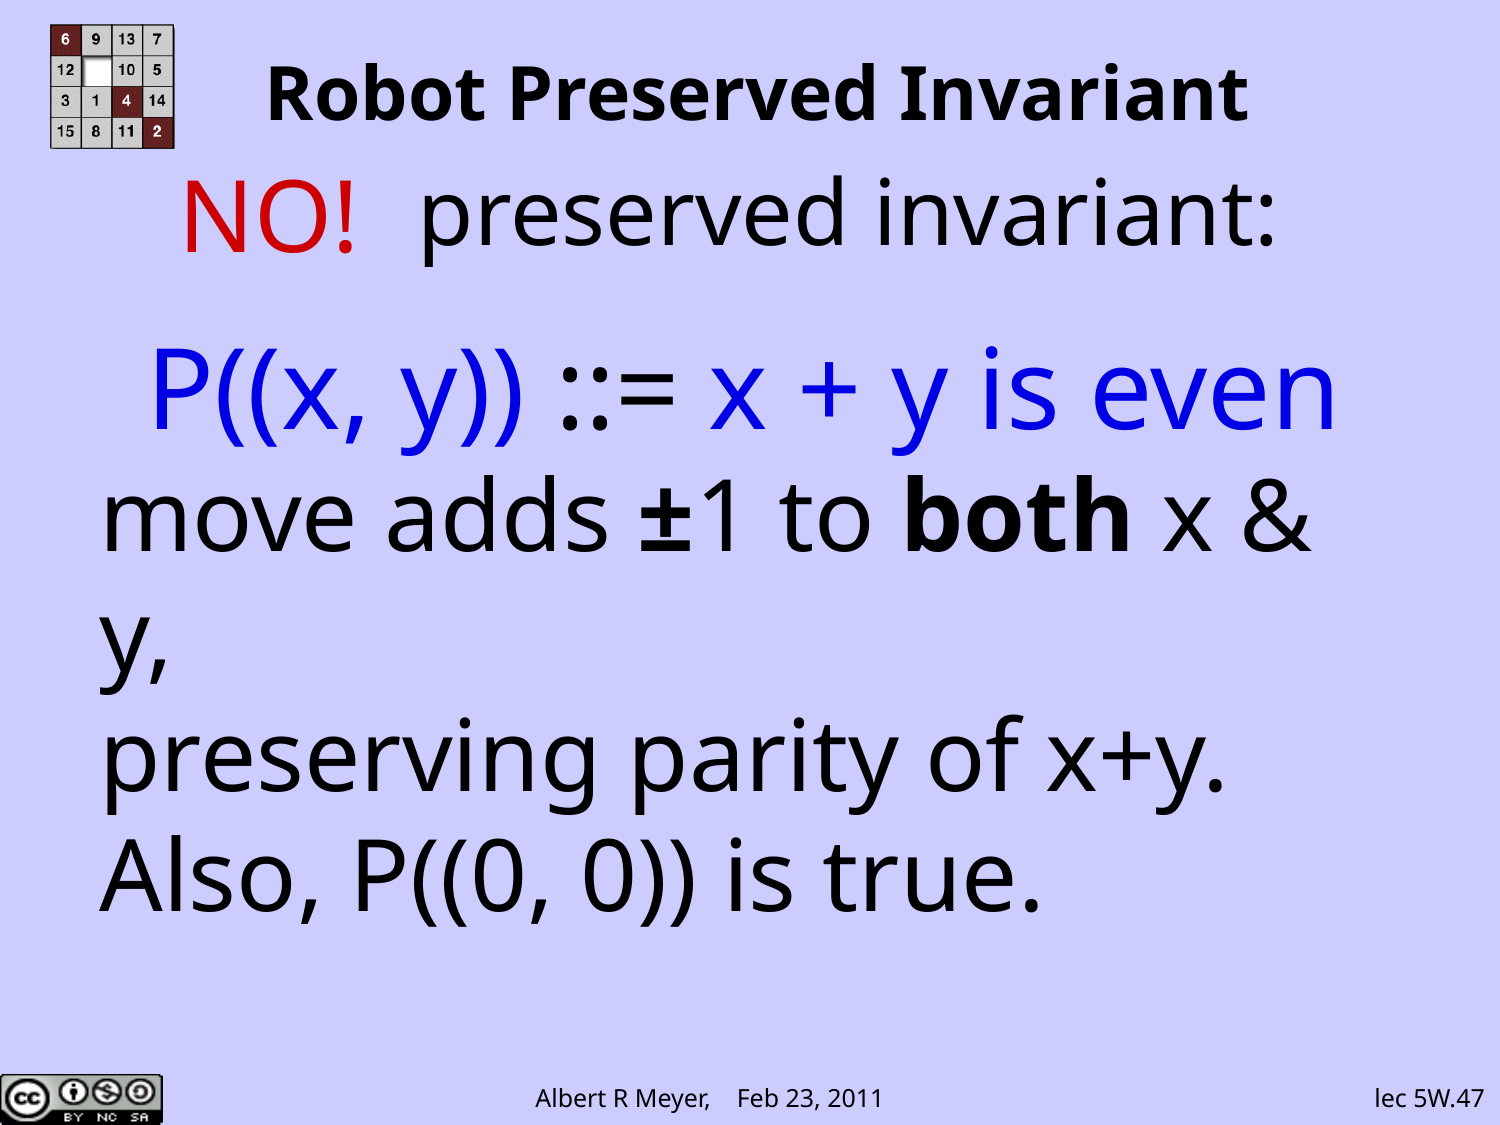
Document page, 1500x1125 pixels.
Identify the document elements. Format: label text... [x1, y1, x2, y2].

picture [49, 24, 176, 149]
text_box preserved invariant: [411, 147, 1287, 271]
slide_number lec 5W.47 [1337, 1074, 1500, 1125]
text_box NO! [172, 145, 366, 279]
title Robot Preserved Invariant [249, 37, 1450, 188]
text_box P((x, y)) ::= x + y is even move adds ±1 to both x & y, preserving parity of x+y. Also, P((0, 0)) is true. [93, 310, 1395, 938]
picture [0, 1074, 163, 1125]
